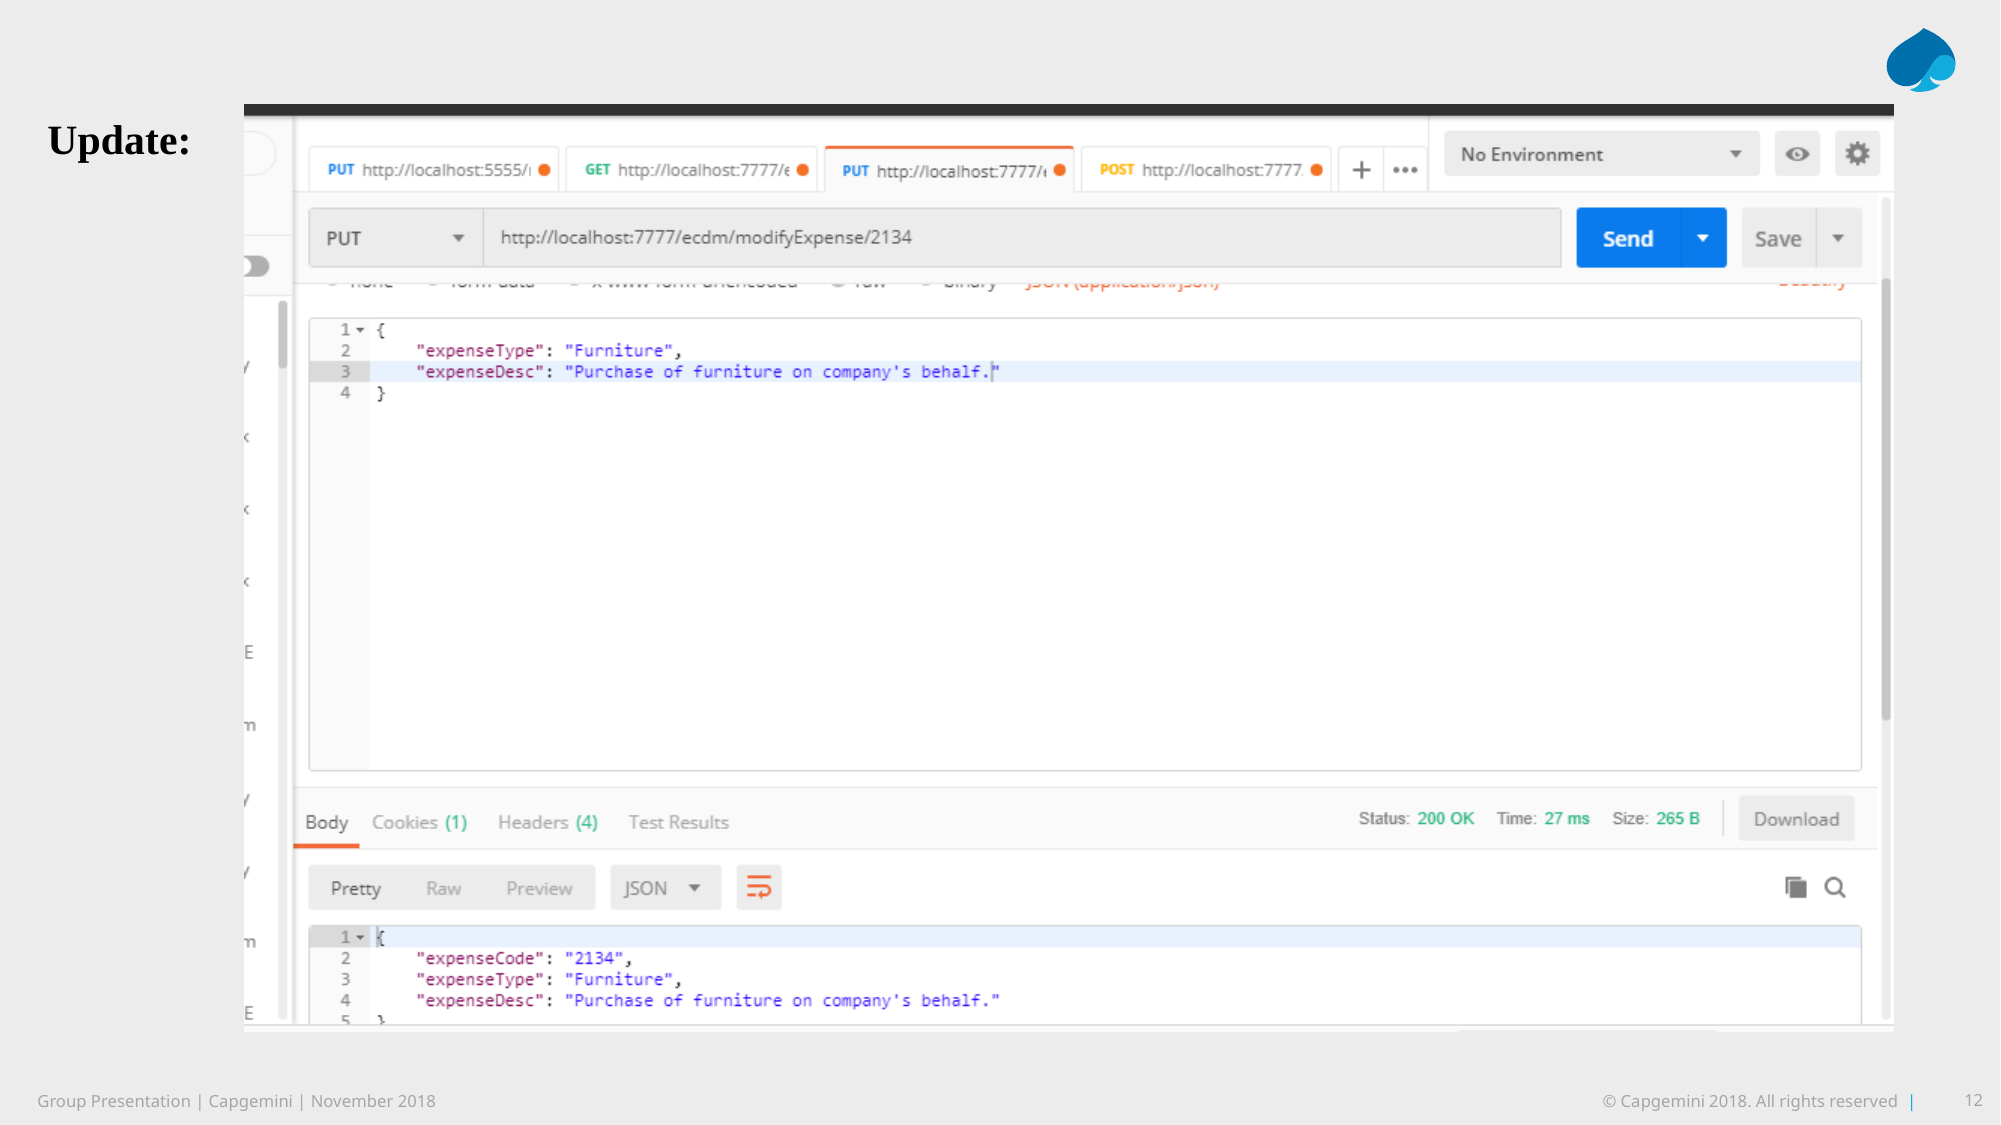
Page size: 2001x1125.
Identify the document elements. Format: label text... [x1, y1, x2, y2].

picture [243, 104, 1894, 1033]
text_box Update: [32, 104, 207, 170]
